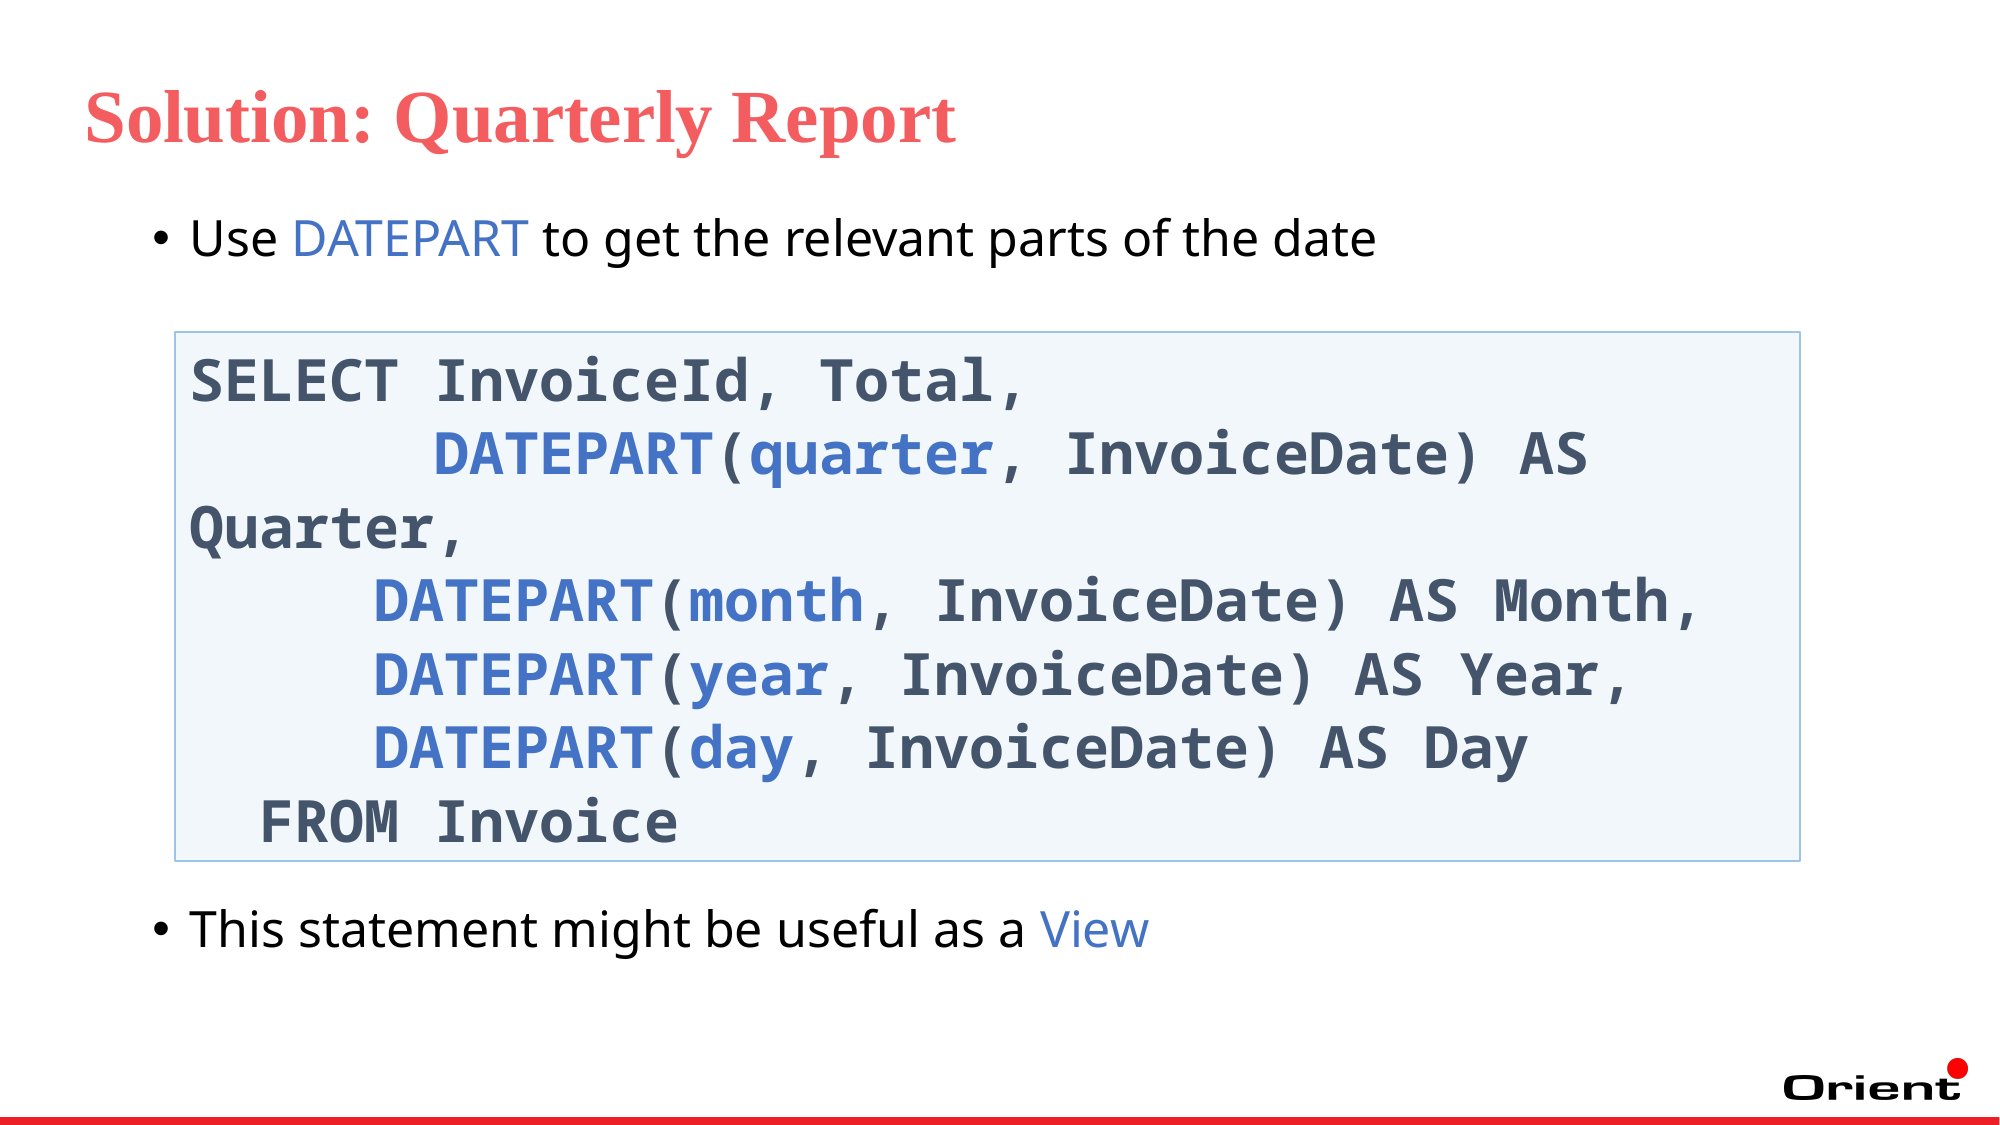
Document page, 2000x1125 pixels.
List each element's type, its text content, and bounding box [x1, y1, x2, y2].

text_box SELECT InvoiceId, Total, DATEPART(quarter, InvoiceDate) AS Quarter, DATEPART(month, InvoiceDate) AS Month, DATEPART(year, InvoiceDate) AS Year, DATEPART(day, InvoiceDate) AS Day FROM Invoice [174, 332, 1800, 862]
text_box Solution: Quarterly Report [69, 59, 1073, 165]
list Use DATEPART to get the relevant parts of the date This statement might be useful as a View [137, 205, 1862, 920]
picture [1784, 1058, 1968, 1100]
